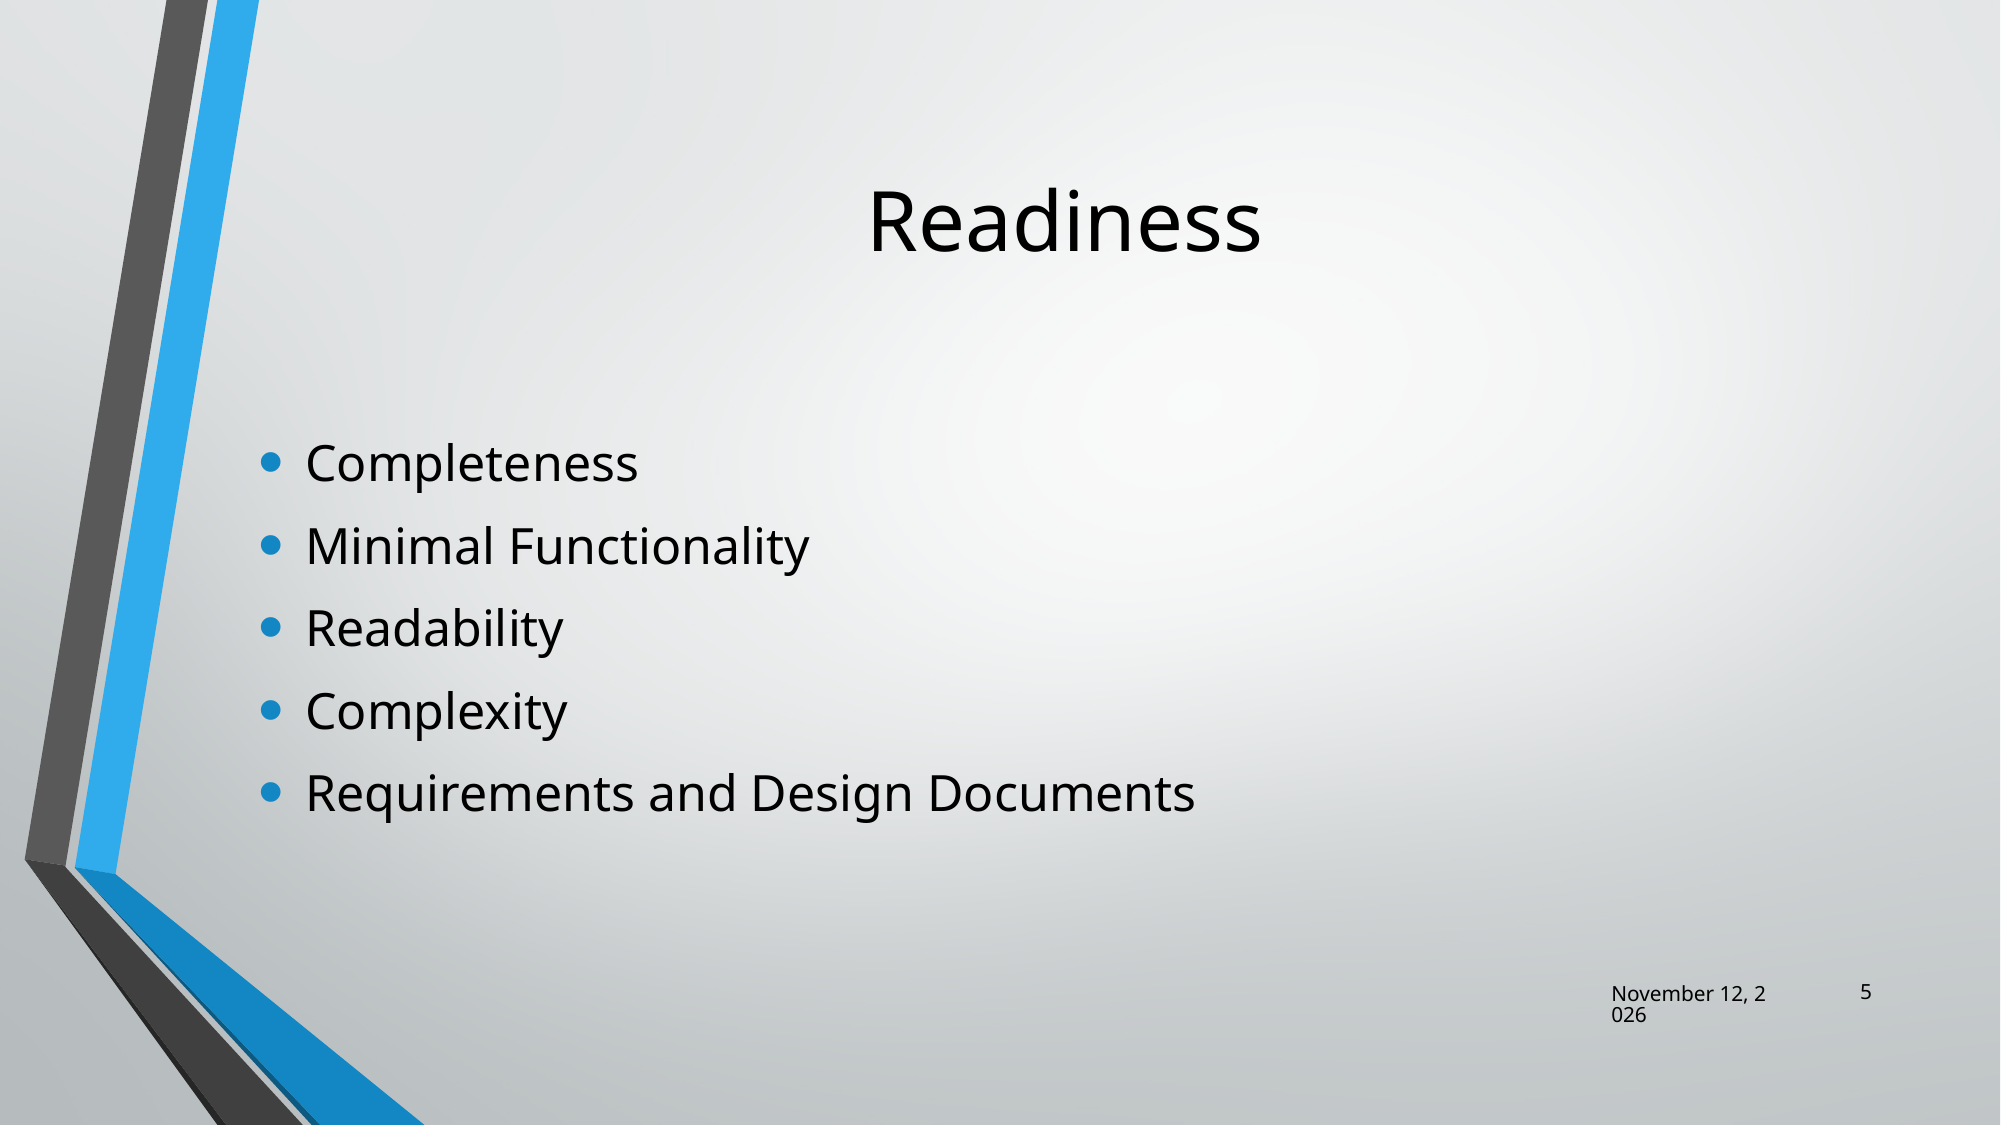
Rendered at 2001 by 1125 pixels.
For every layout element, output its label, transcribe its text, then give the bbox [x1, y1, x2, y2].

list Completeness Minimal Functionality Readability Complexity Requirements and Design Documents [243, 437, 1887, 899]
title Readiness [243, 112, 1887, 325]
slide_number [1596, 965, 1784, 1025]
slide_number 5 [1796, 962, 1887, 1023]
